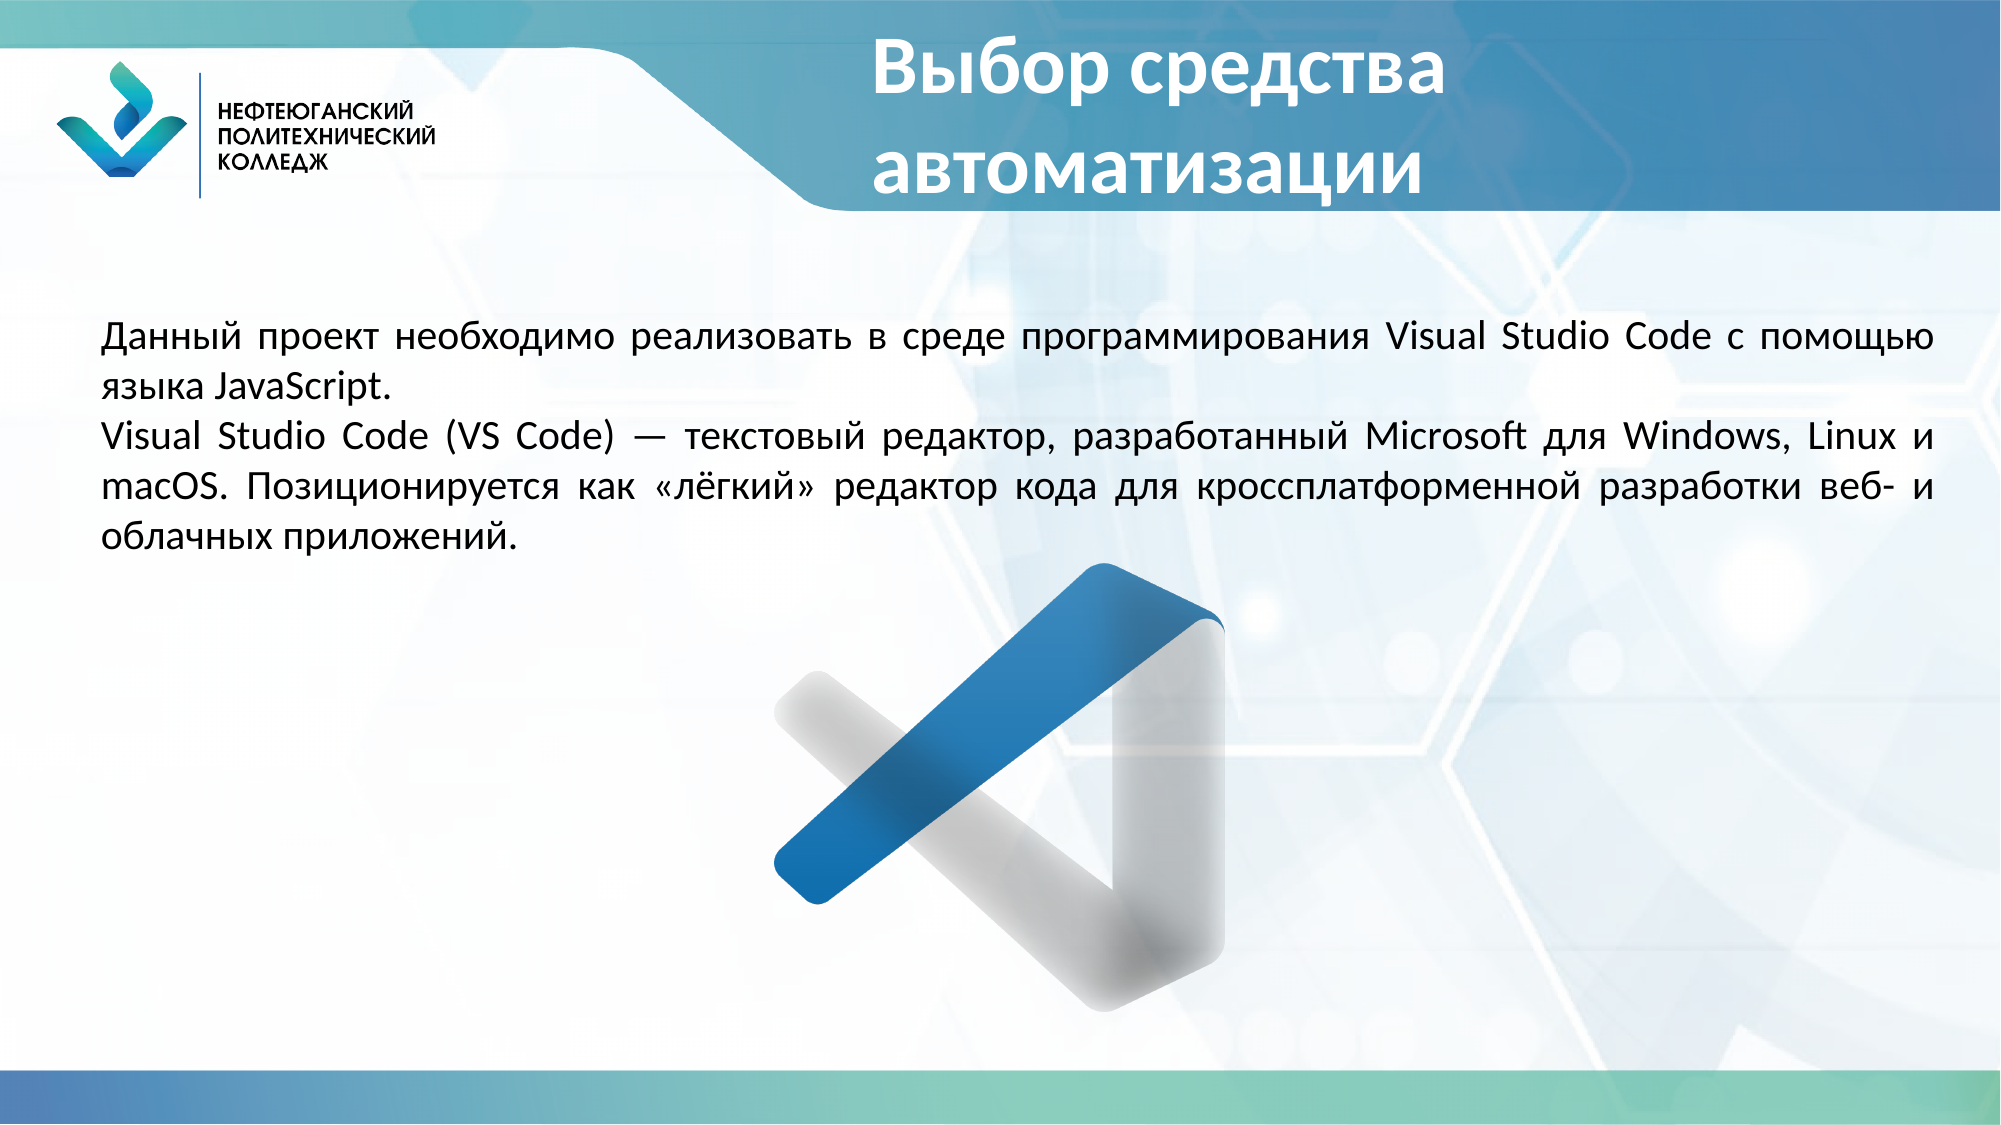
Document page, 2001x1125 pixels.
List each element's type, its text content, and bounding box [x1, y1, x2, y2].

text_box Данный проект необходимо реализовать в среде программирования Visual Studio Code с помощью языка JavaScript. Visual Studio Code (VS Code) — текстовый редактор, разработанный Microsoft для Windows, Linux и macOS. Позиционируется как «лёгкий» редактор кода для кроссплатформенной разработки веб- и облачных приложений. [85, 300, 1950, 601]
picture [0, 0, 2001, 1125]
title Выбор средства автоматизации [856, 18, 1945, 202]
